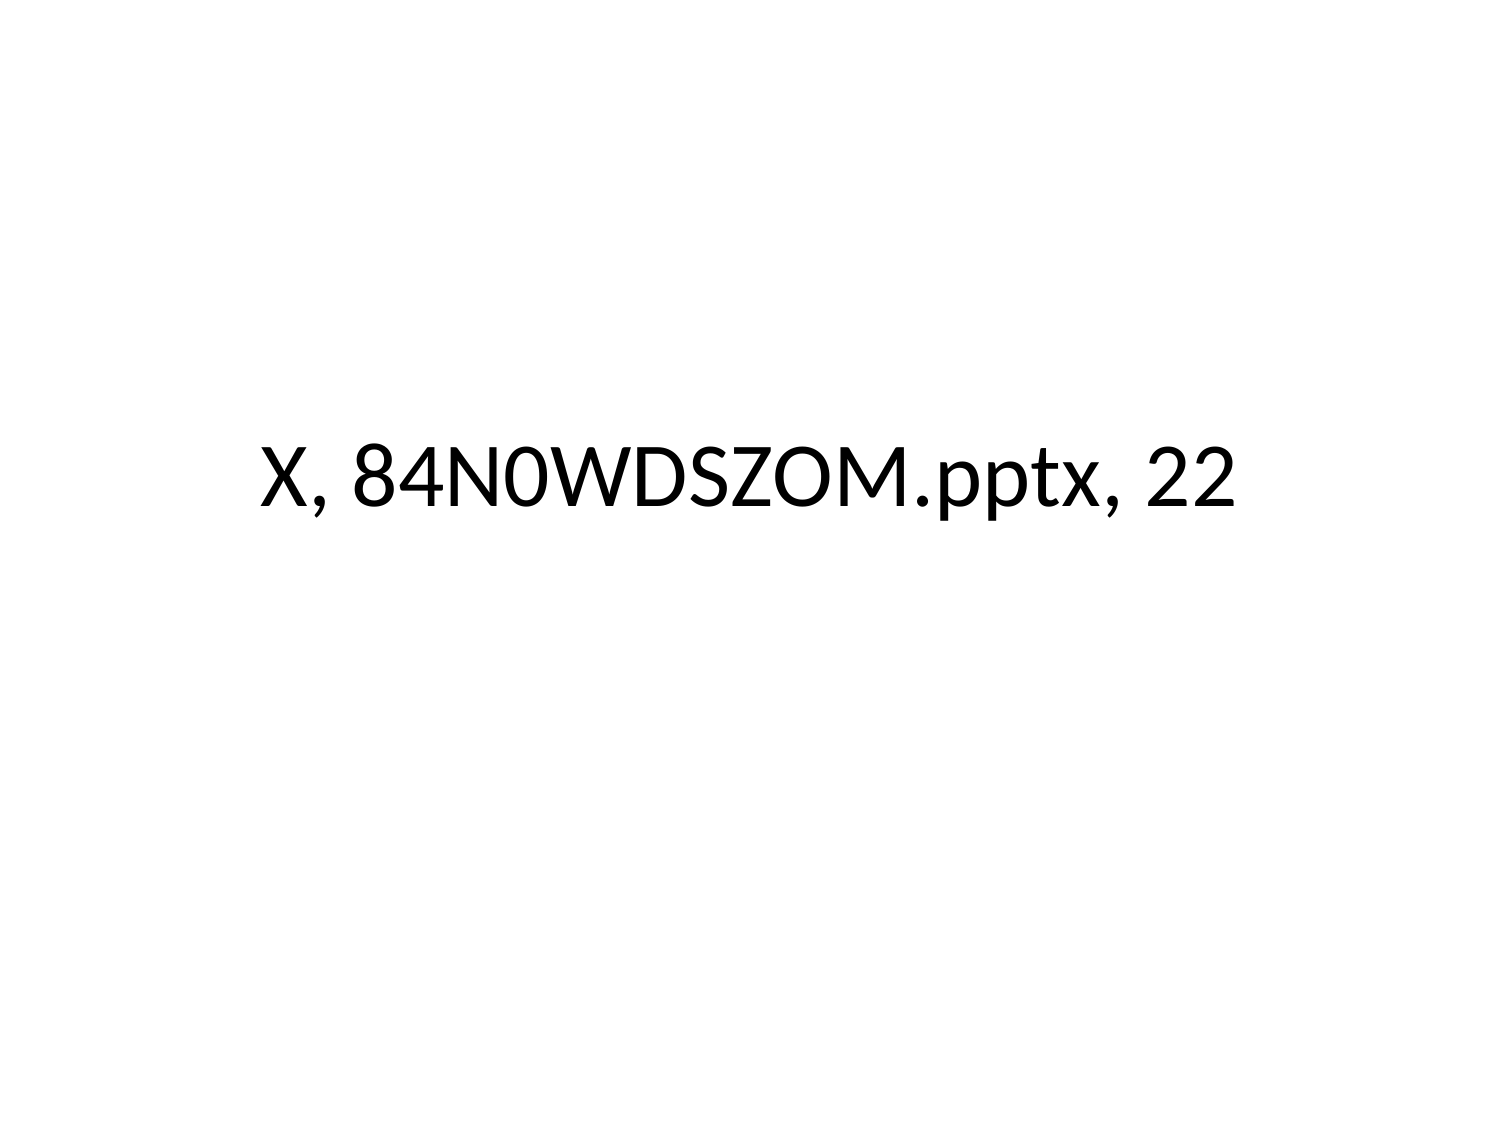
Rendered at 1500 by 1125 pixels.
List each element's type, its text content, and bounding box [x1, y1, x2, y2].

title X, 84N0WDSZOM.pptx, 22 [112, 349, 1388, 591]
